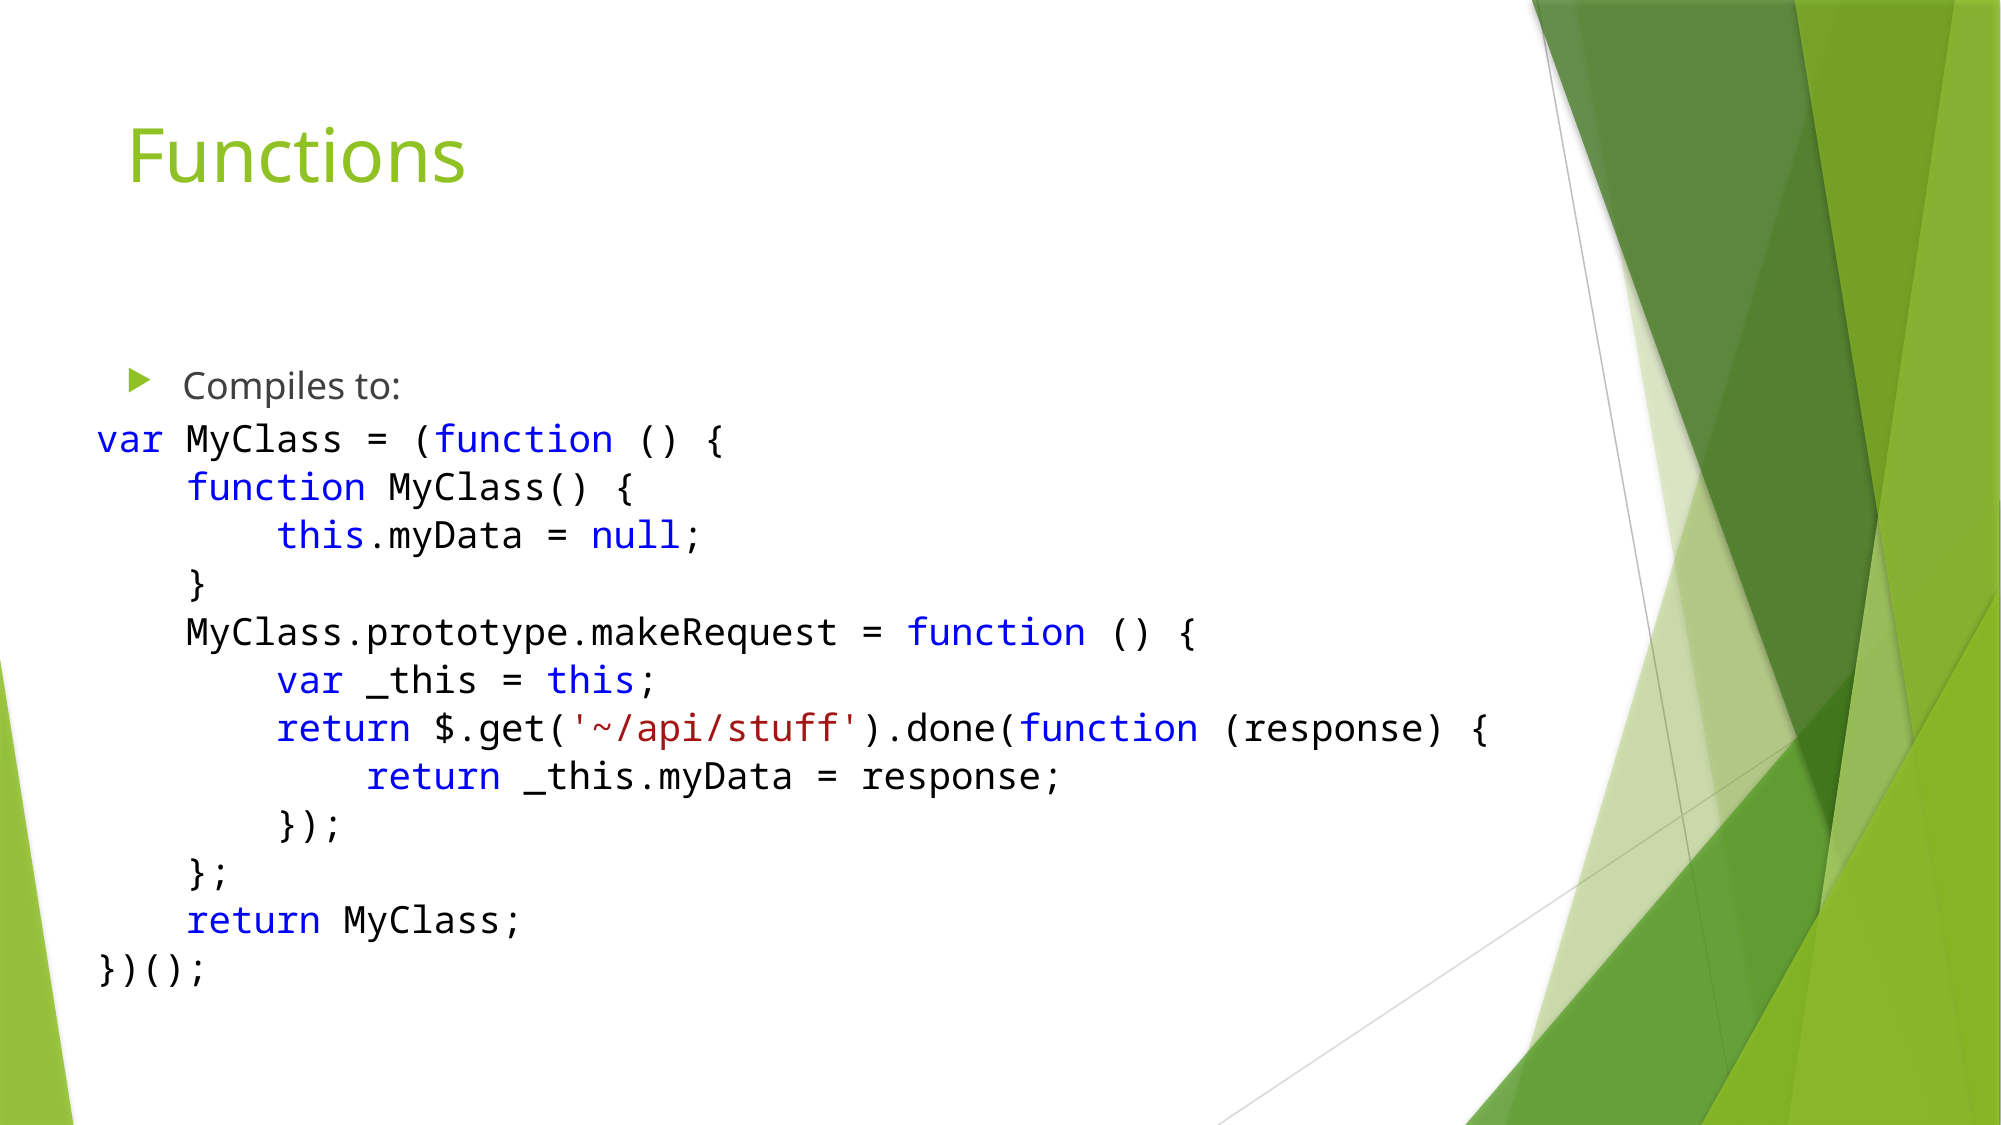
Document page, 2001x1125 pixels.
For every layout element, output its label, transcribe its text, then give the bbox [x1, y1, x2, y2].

list Compiles to: [111, 354, 1522, 404]
text_box var MyClass = (function () { function MyClass() { this.myData = null; } MyClass.prototype.makeRequest = function () { var _this = this; return $.get('~/api/stuff').done(function (response) { return _this.myData = response; }); }; return MyClass; })(); [81, 404, 1596, 1061]
title Functions [111, 99, 1522, 317]
